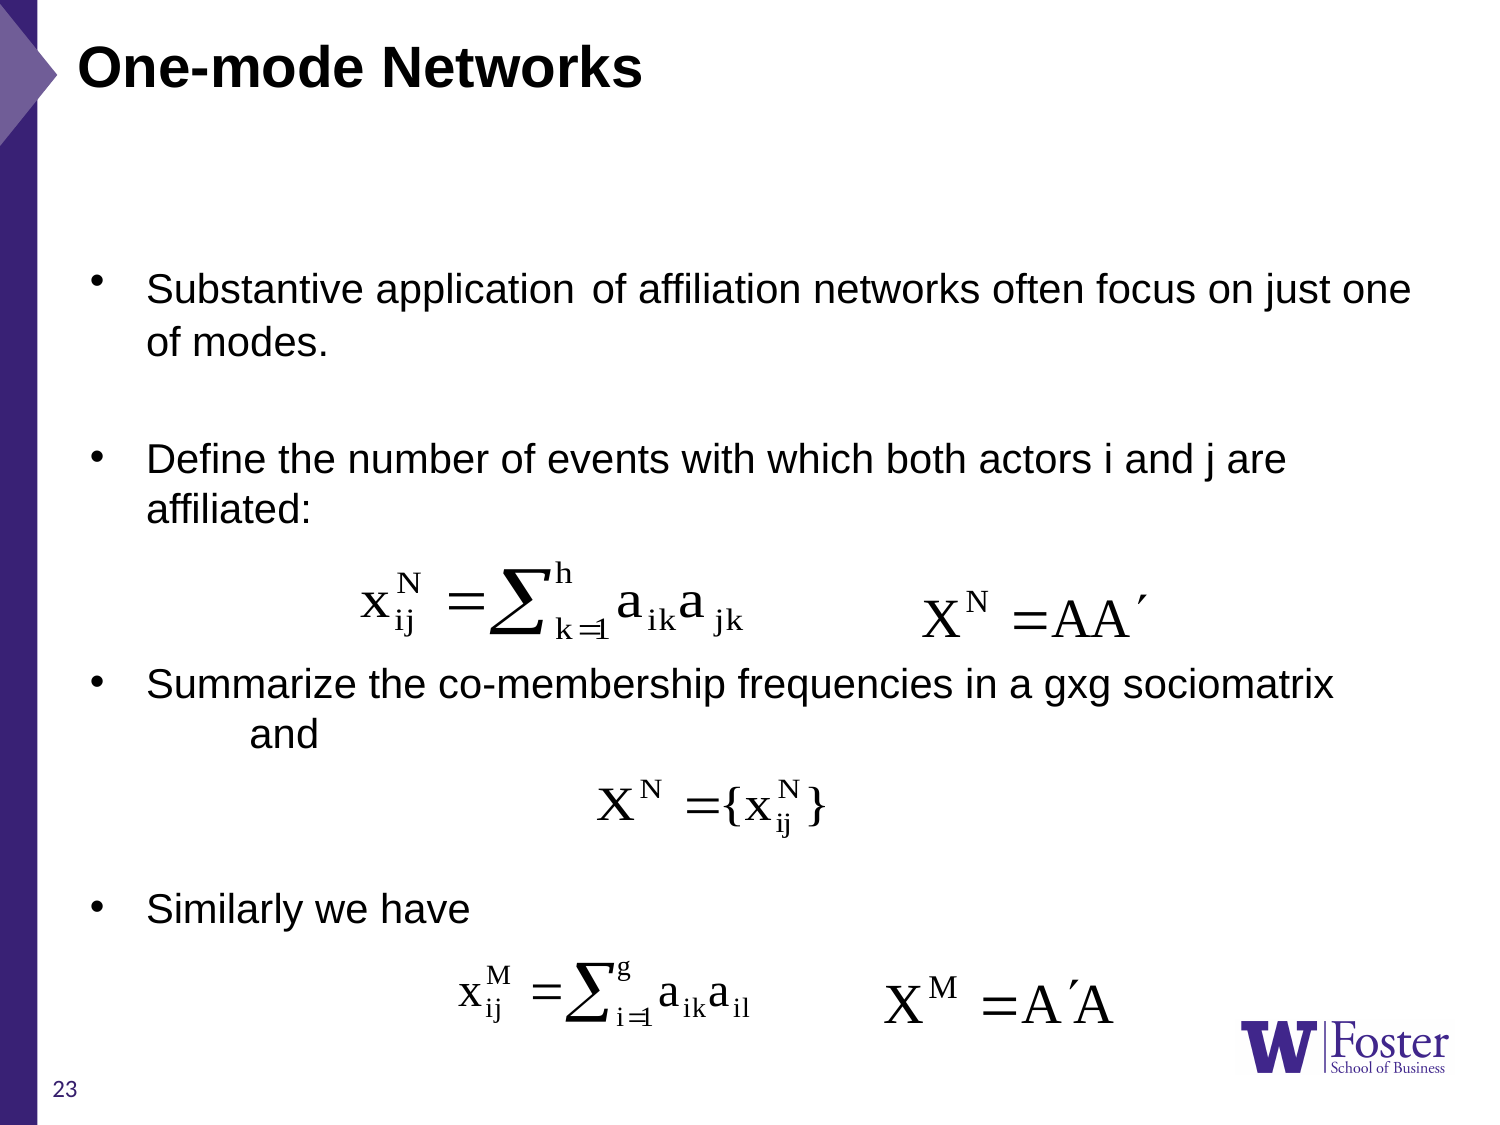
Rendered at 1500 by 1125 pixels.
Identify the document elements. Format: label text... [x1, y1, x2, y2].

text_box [874, 961, 1126, 1034]
slide_number 23 [37, 1065, 388, 1125]
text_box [912, 577, 1154, 647]
picture [1235, 1019, 1455, 1075]
title One-mode Networks [62, 15, 1463, 107]
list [349, 550, 763, 653]
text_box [449, 945, 763, 1039]
list Substantive application of affiliation networks often focus on just one of modes. Define the number of events with which both actors i and j are affiliated: Summarize the co-membership frequencies in a gxg sociomatrix and Similarly we have [75, 237, 1438, 1063]
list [587, 767, 838, 849]
